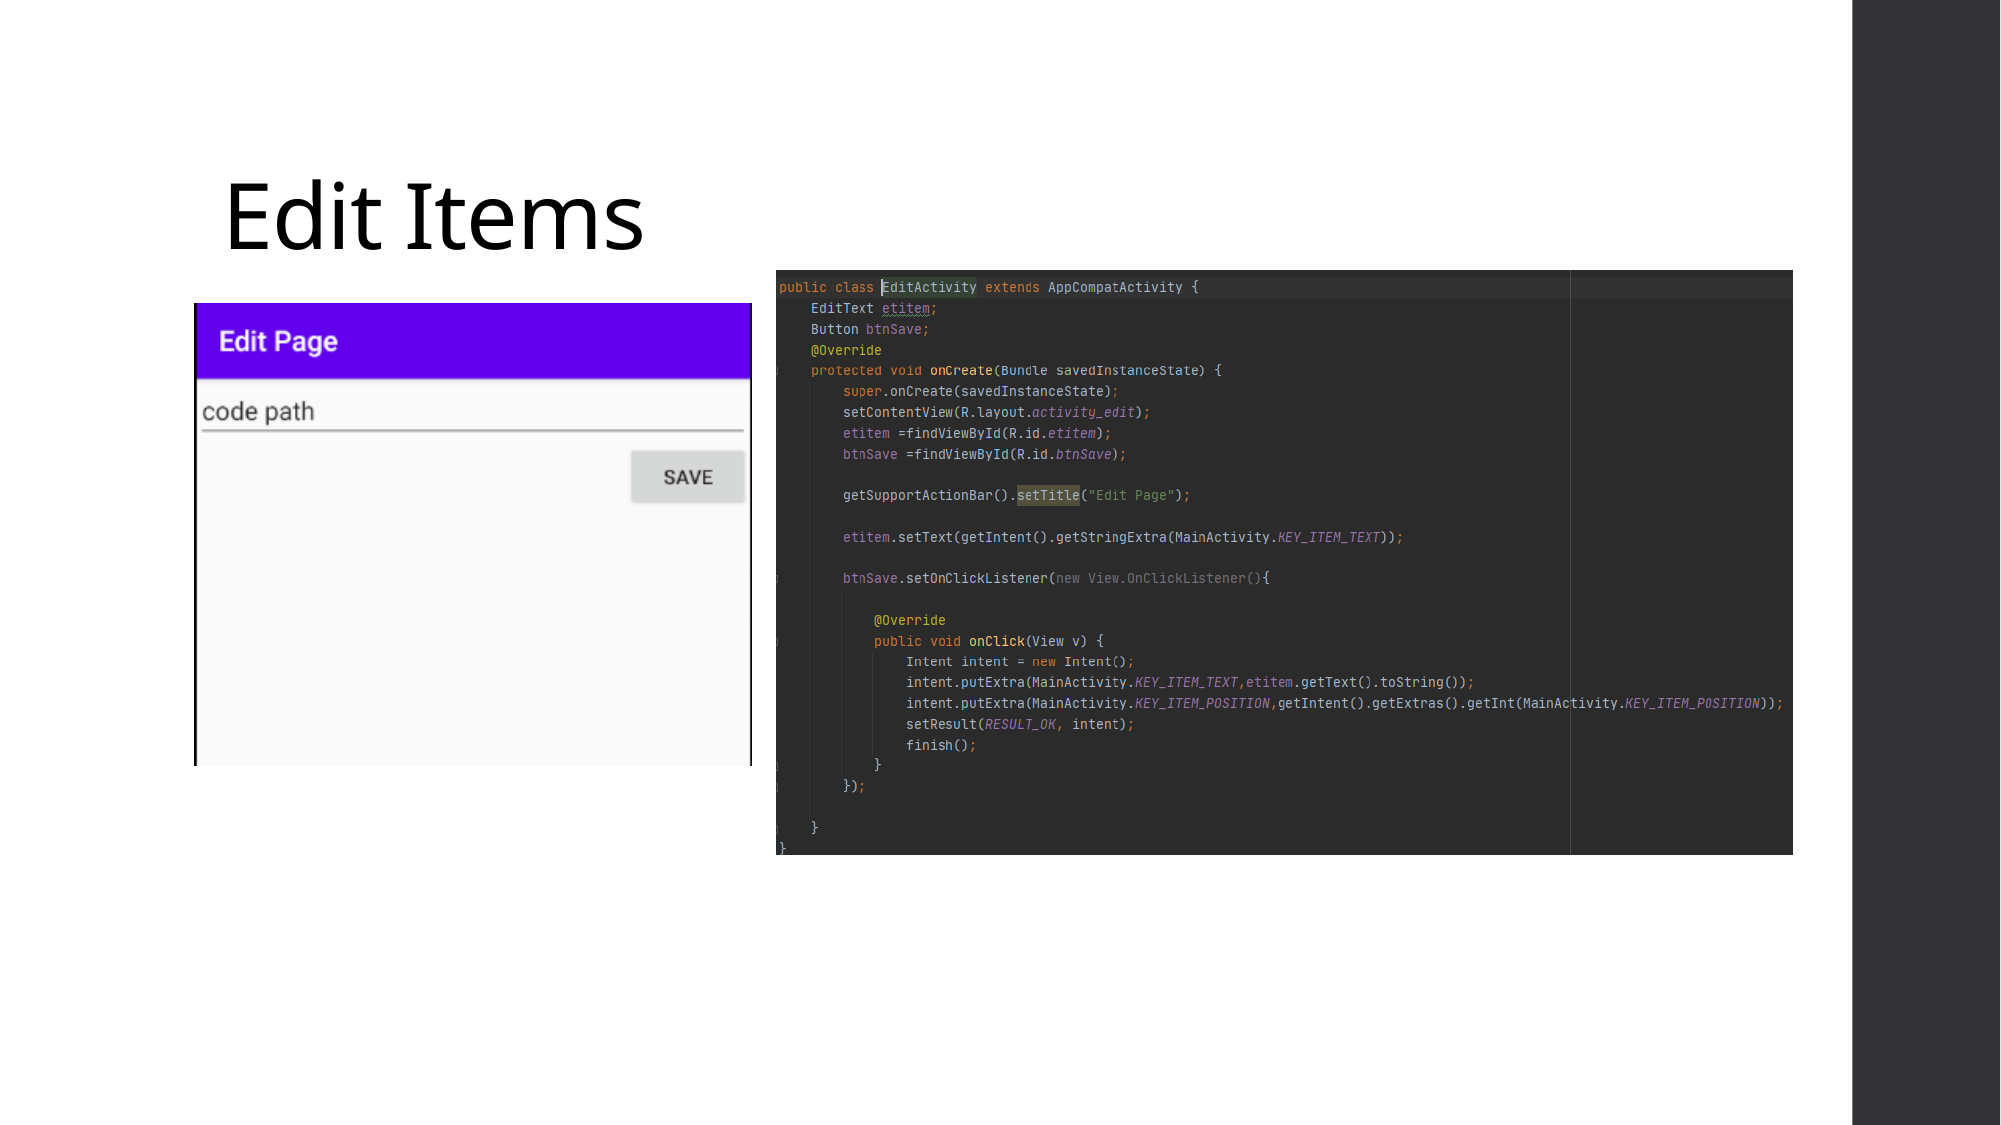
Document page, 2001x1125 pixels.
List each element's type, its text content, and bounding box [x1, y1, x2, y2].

picture [775, 270, 1794, 855]
title Edit Items [206, 60, 1797, 278]
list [193, 303, 753, 767]
